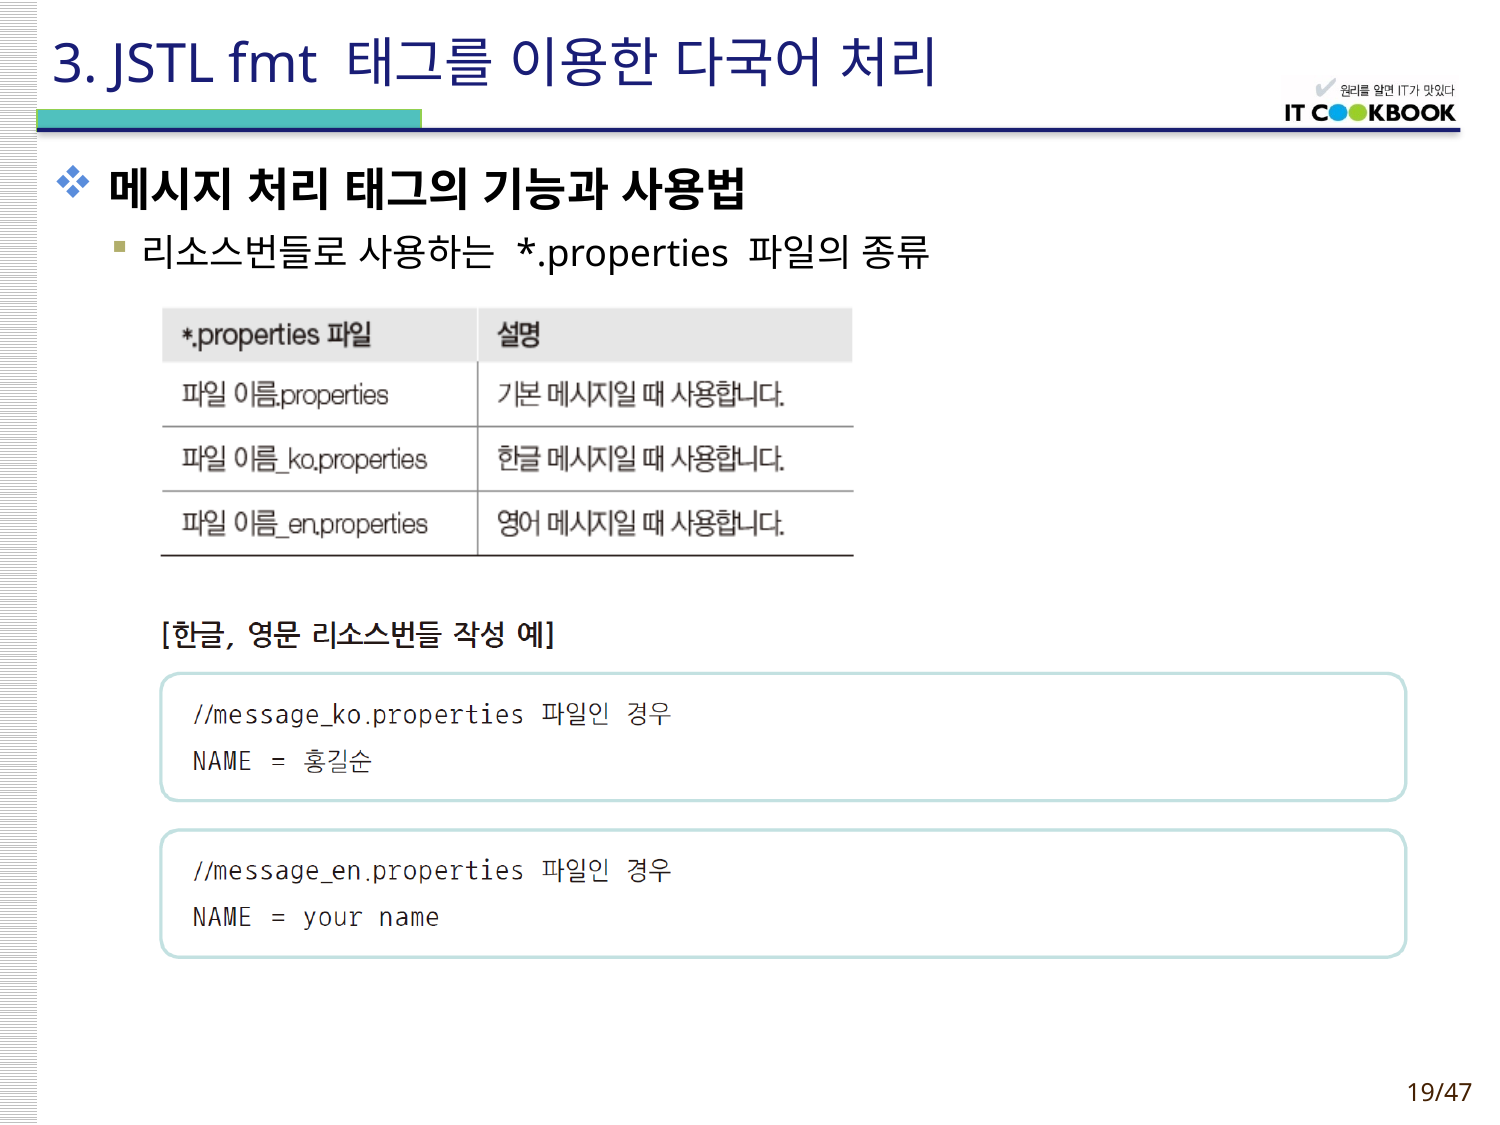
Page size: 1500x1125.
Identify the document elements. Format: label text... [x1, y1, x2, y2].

picture [155, 609, 1413, 965]
title 3. JSTL fmt 태그를 이용한 다국어 처리 [37, 13, 1278, 109]
picture [158, 302, 857, 565]
list 메시지 처리 태그의 기능과 사용법 리소스번들로 사용하는 *.properties 파일의 종류 [37, 152, 1463, 1091]
picture [1281, 75, 1459, 123]
